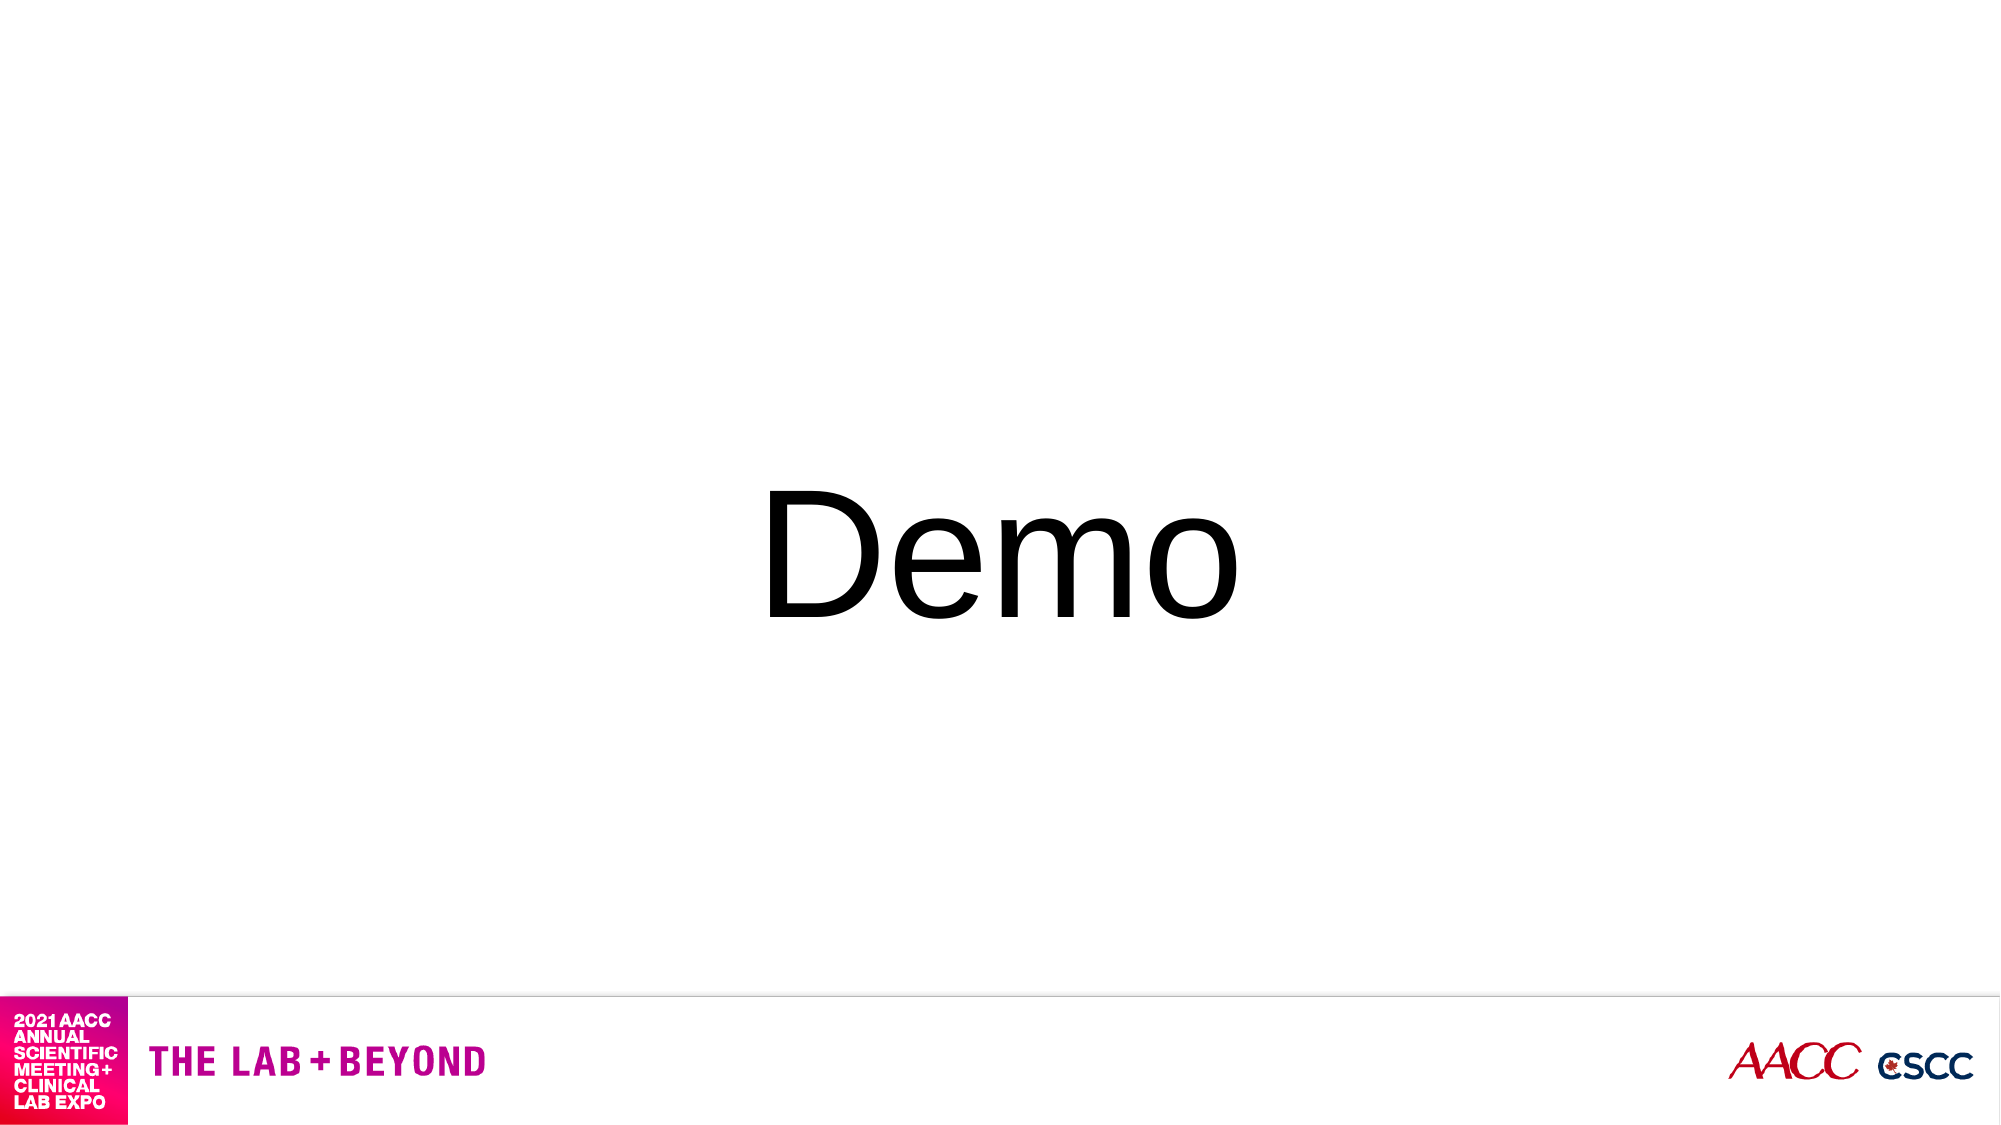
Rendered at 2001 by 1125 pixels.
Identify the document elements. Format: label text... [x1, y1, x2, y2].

picture [0, 991, 2000, 1125]
title Demo [137, 453, 1863, 672]
